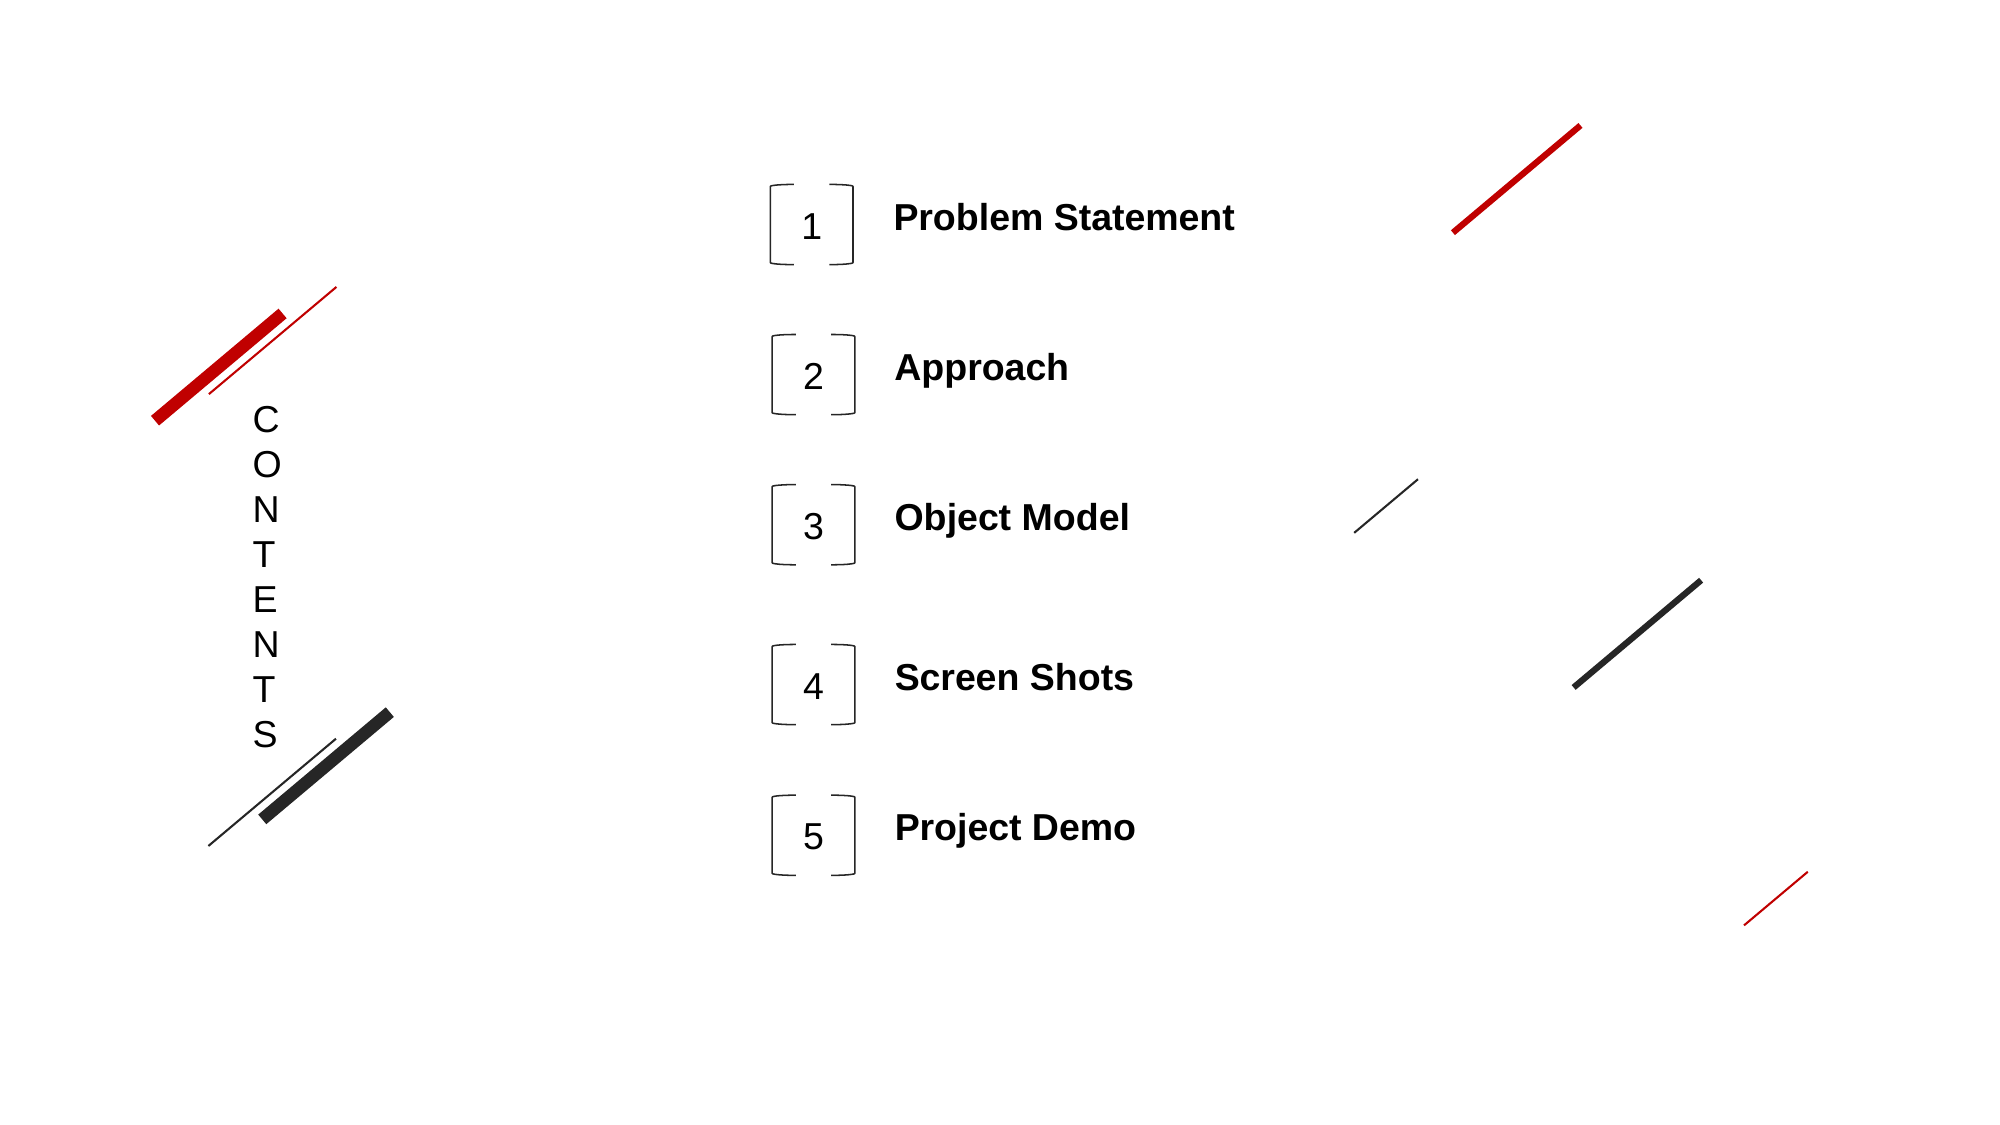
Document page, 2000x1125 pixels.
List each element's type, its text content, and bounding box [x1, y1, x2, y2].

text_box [1573, 579, 1702, 688]
text_box CONTENTS [237, 429, 275, 710]
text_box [771, 334, 1086, 415]
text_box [770, 184, 1253, 265]
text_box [771, 484, 1147, 566]
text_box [1353, 478, 1419, 534]
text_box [1452, 125, 1581, 233]
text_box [208, 711, 391, 847]
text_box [1743, 871, 1809, 926]
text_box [771, 794, 1154, 876]
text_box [771, 644, 1151, 725]
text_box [154, 286, 337, 421]
